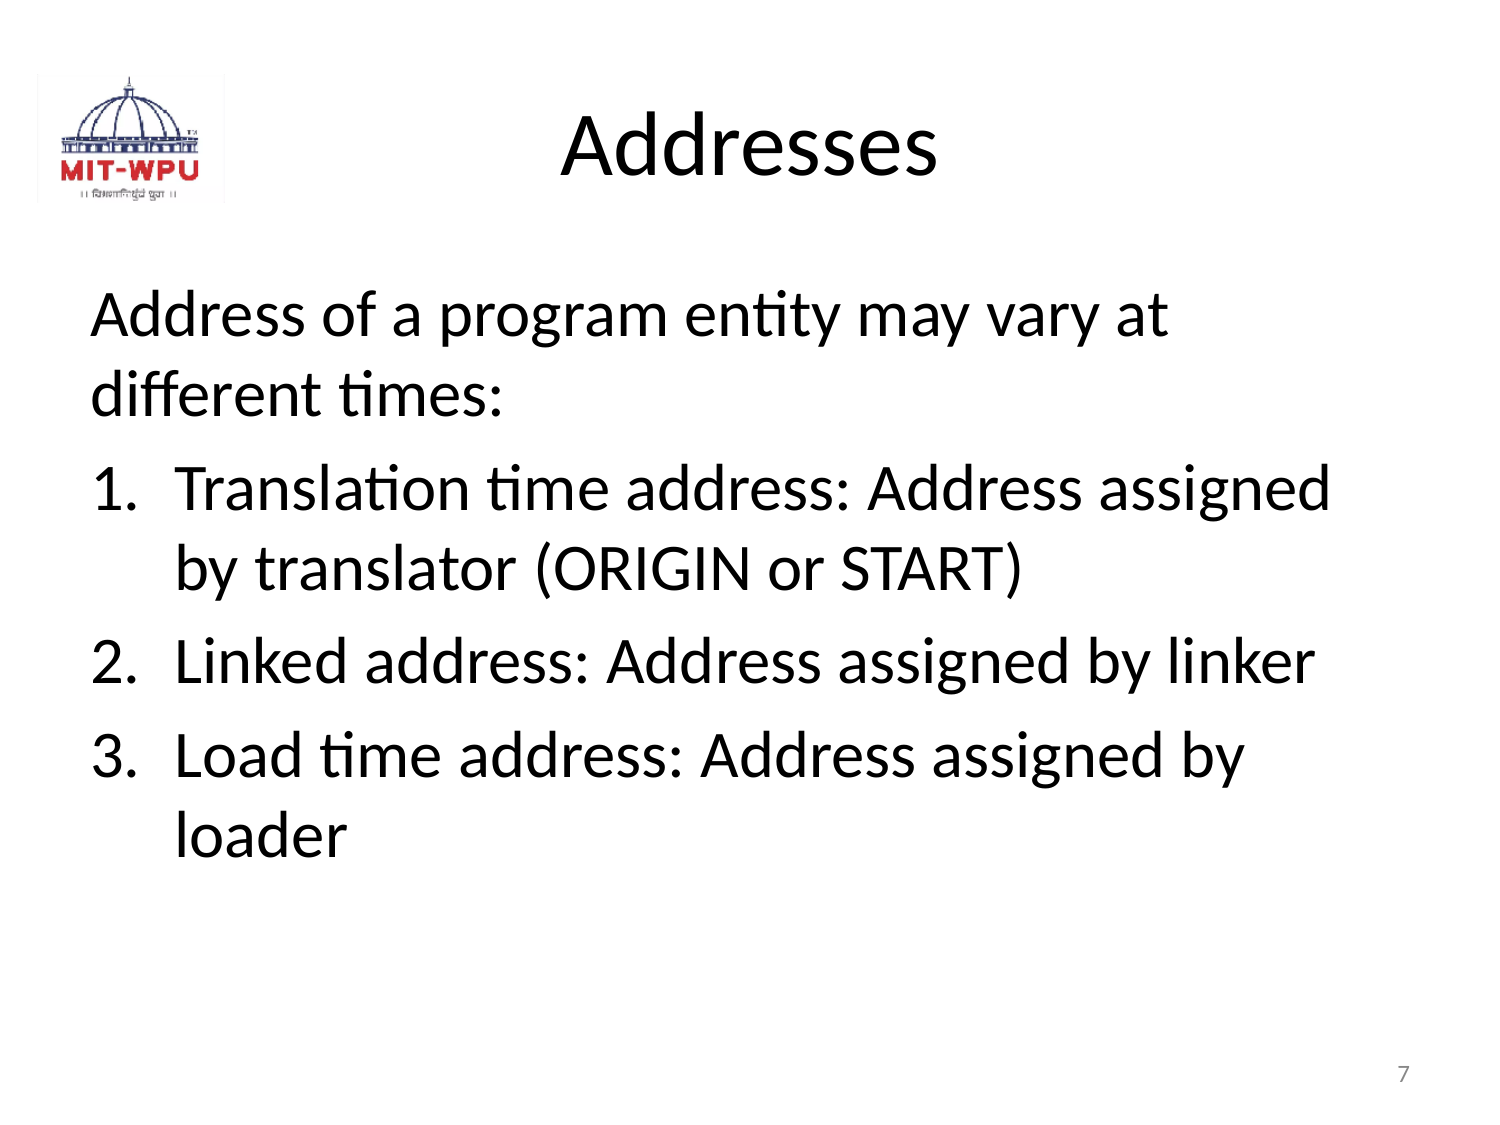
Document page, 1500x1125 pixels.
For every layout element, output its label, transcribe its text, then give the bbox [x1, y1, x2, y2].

title Addresses [75, 45, 1425, 233]
slide_number 7 [1074, 1042, 1425, 1103]
picture [37, 74, 226, 204]
list Address of a program entity may vary at different times: Translation time address: Address assigned by translator (ORIGIN or START) Linked address: Address assigned by linker Load time address: Address assigned by loader [75, 262, 1425, 1005]
